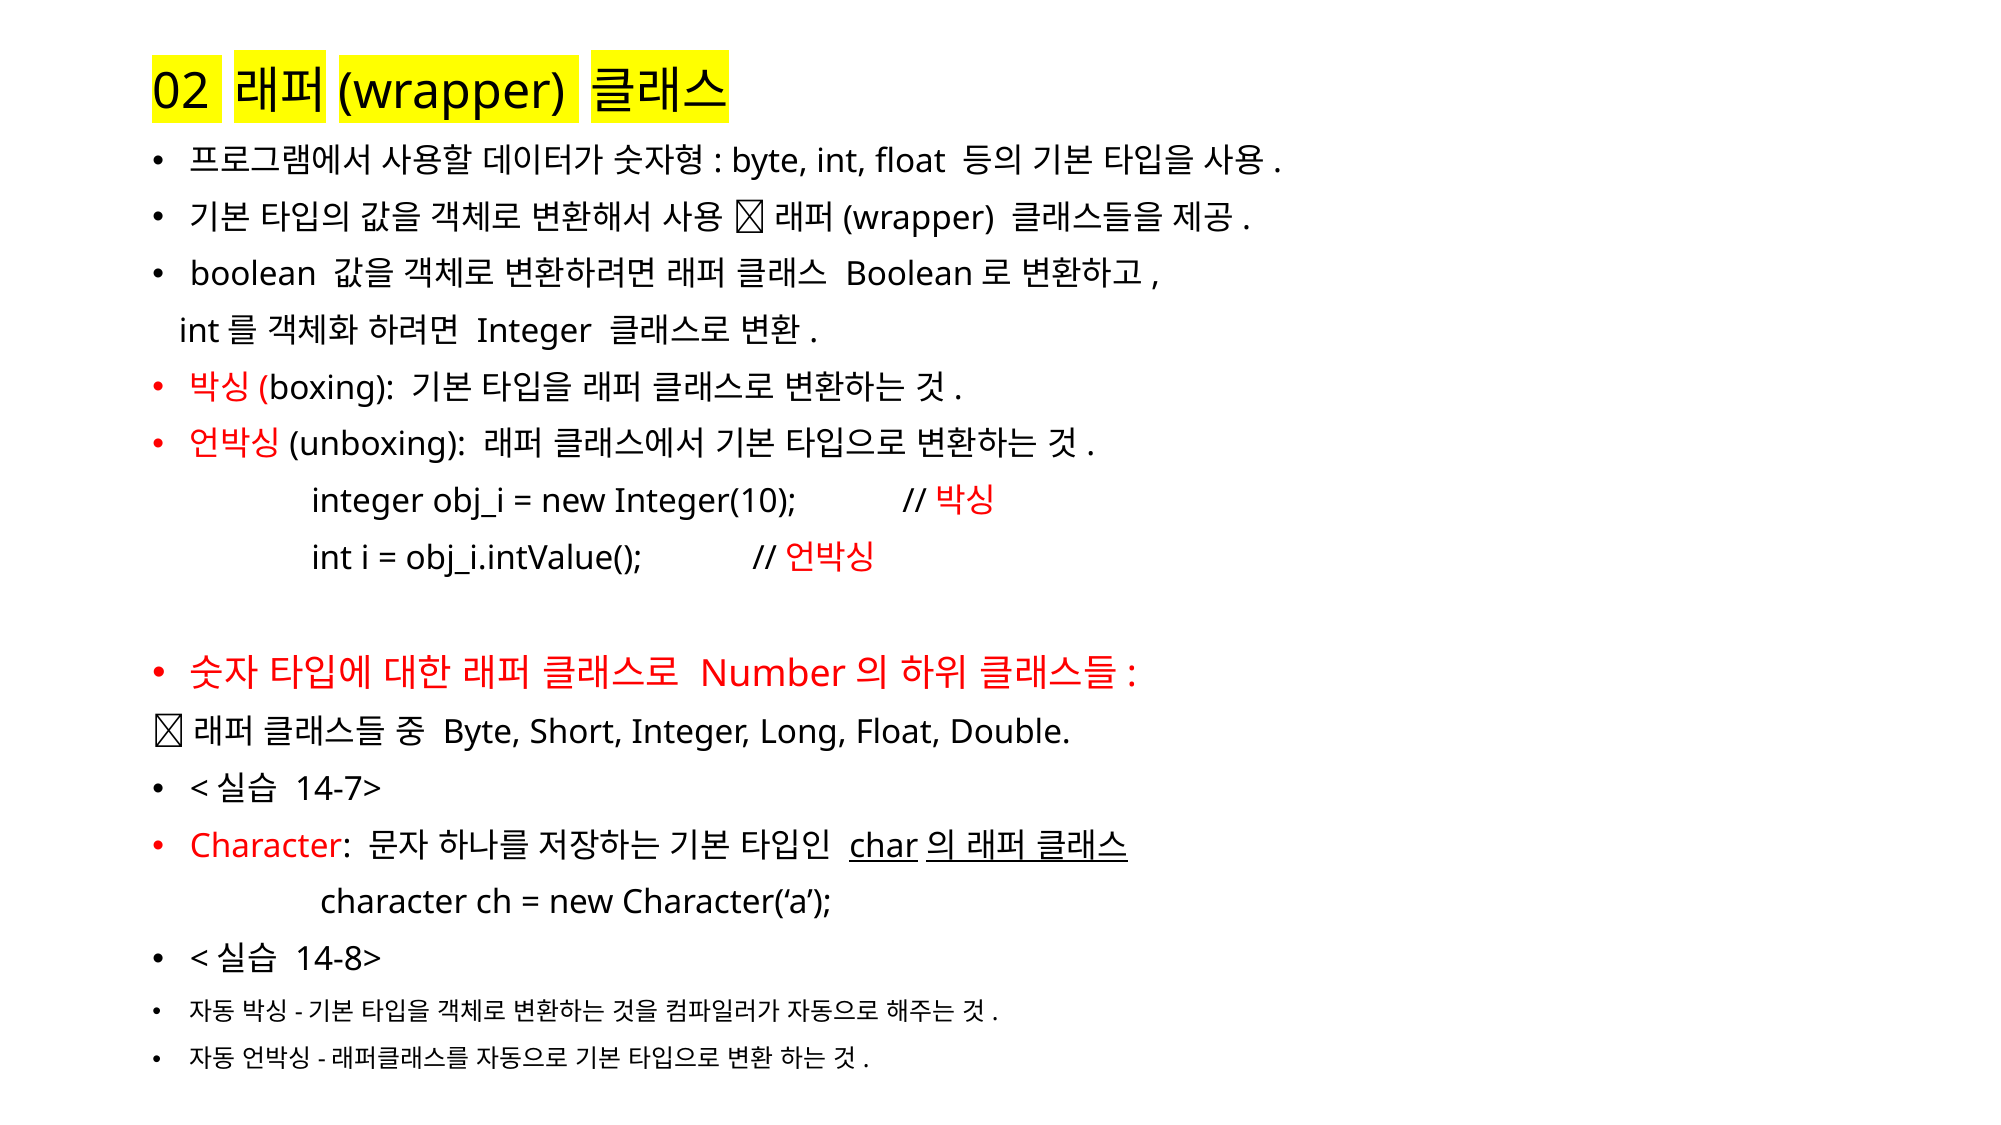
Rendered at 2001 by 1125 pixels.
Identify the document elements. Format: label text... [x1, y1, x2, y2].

title 02 래퍼(wrapper) 클래스 [137, 47, 1863, 136]
list 프로그램에서 사용할 데이터가 숫자형: byte, int, float 등의 기본 타입을 사용. 기본 타입의 값을 객체로 변환해서 사용  래퍼(wrapper) 클래스들을 제공. boolean 값을 객체로 변환하려면 래퍼 클래스 Boolean로 변환하고, int를 객체화 하려면 Integer 클래스로 변환. 박싱(boxing): 기본 타입을 래퍼 클래스로 변환하는 것. 언박싱(unboxing): 래퍼 클래스에서 기본 타입으로 변환하는 것. integer obj_i = new Integer(10); //박싱 int i = obj_i.intValue(); //언박싱 숫자 타입에 대한 래퍼 클래스로 Number의 하위 클래스들: 래퍼 클래스들 중 Byte, Short, Integer, Long, Float, Double. <실습 14-7> Character: 문자 하나를 저장하는 기본 타입인 char의 래퍼 클래스 character ch = new Character(‘a’); <실습 14-8> 자동 박싱-기본 타입을 객체로 변환하는 것을 컴파일러가 자동으로 해주는 것. 자동 언박싱-래퍼클래스를 자동으로 기본 타입으로 변환 하는 것. [137, 136, 1863, 1099]
